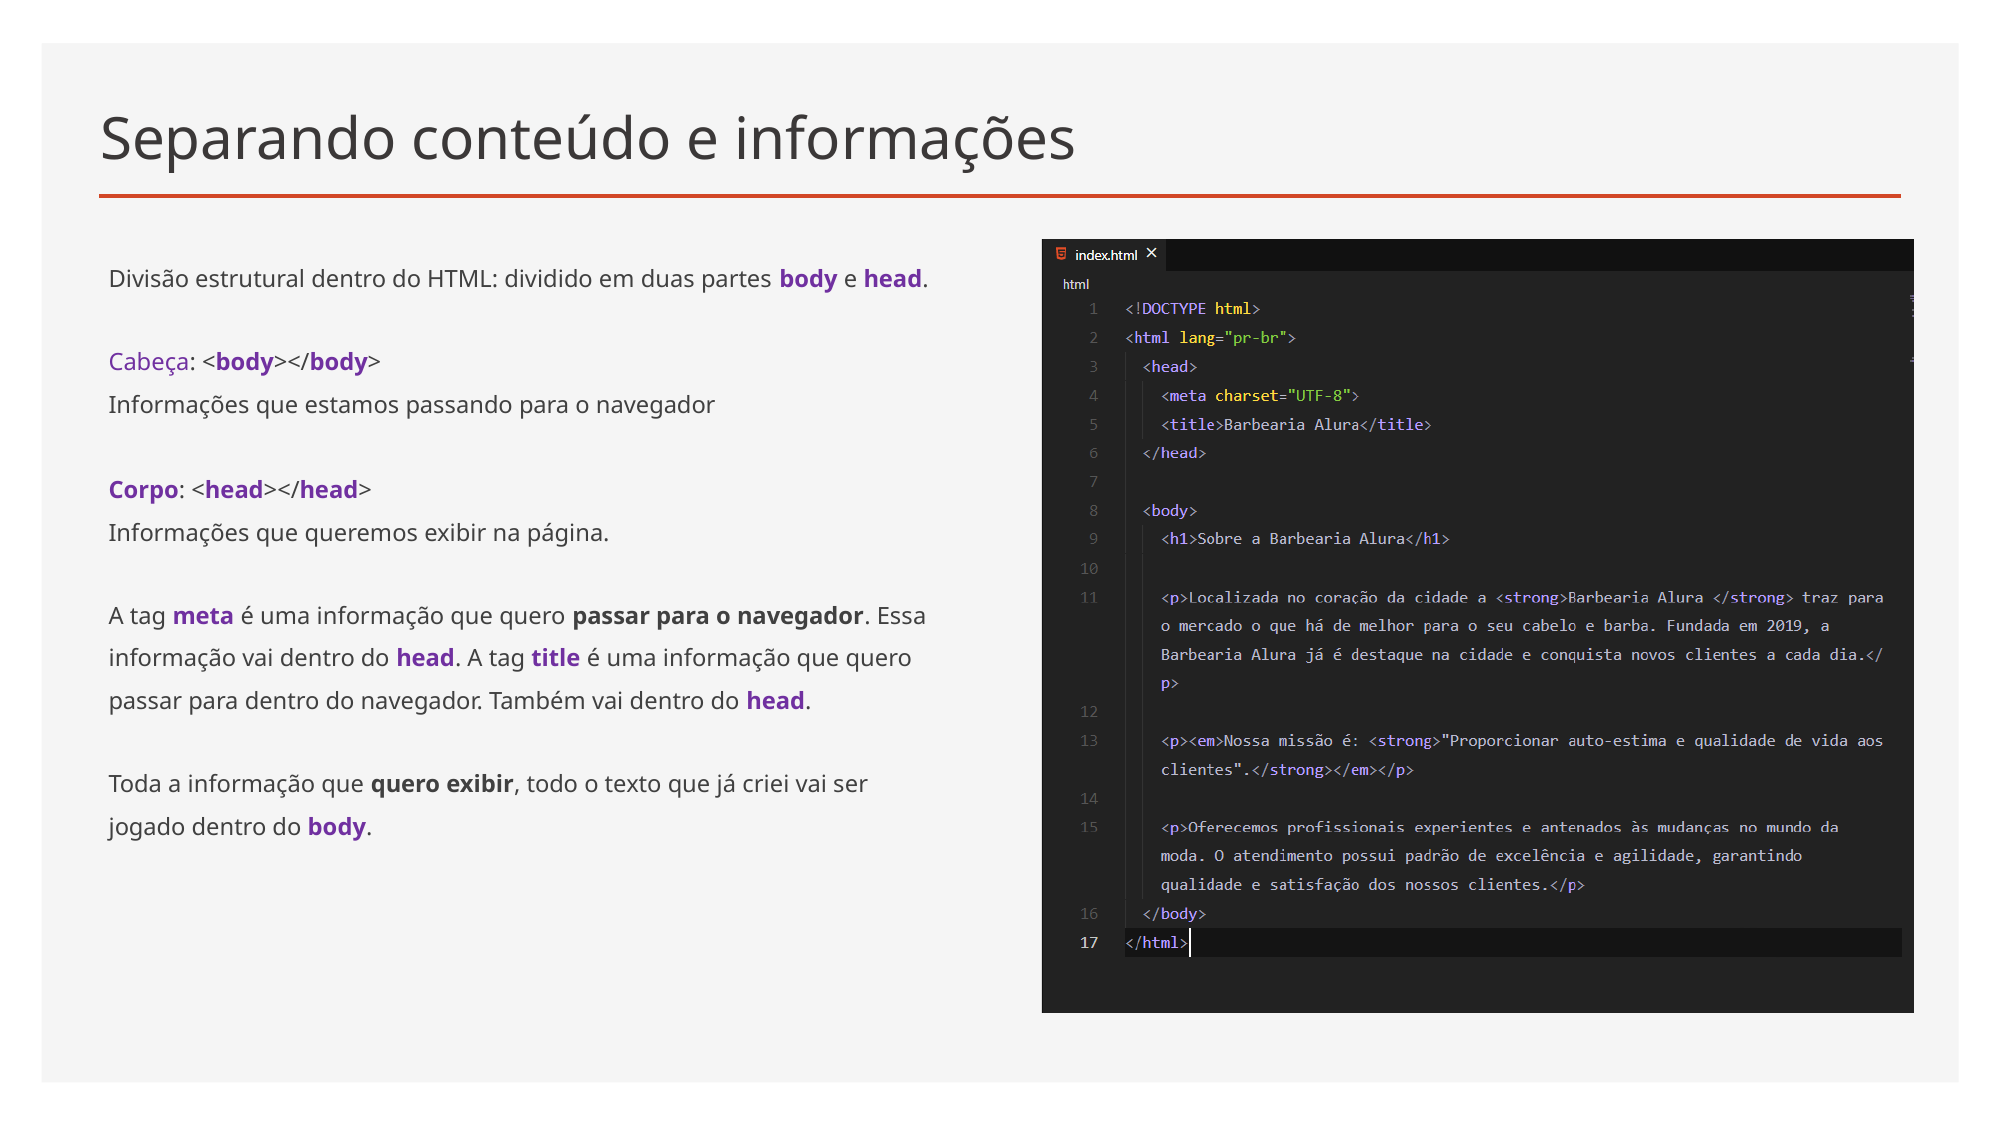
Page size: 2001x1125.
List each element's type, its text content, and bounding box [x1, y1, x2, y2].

list Divisão estrutural dentro do HTML: dividido em duas partes body e head. Cabeça: <body></body> Informações que estamos passando para o navegador Corpo: <head></head> Informações que queremos exibir na página. A tag meta é uma informação que quero passar para o navegador. Essa informação vai dentro do head. A tag title é uma informação que quero passar para dentro do navegador. Também vai dentro do head. Toda a informação que quero exibir, todo o texto que já criei vai ser jogado dentro do body. [93, 241, 958, 1091]
title Separando conteúdo e informações [85, 73, 1214, 179]
picture [1041, 239, 1914, 1013]
